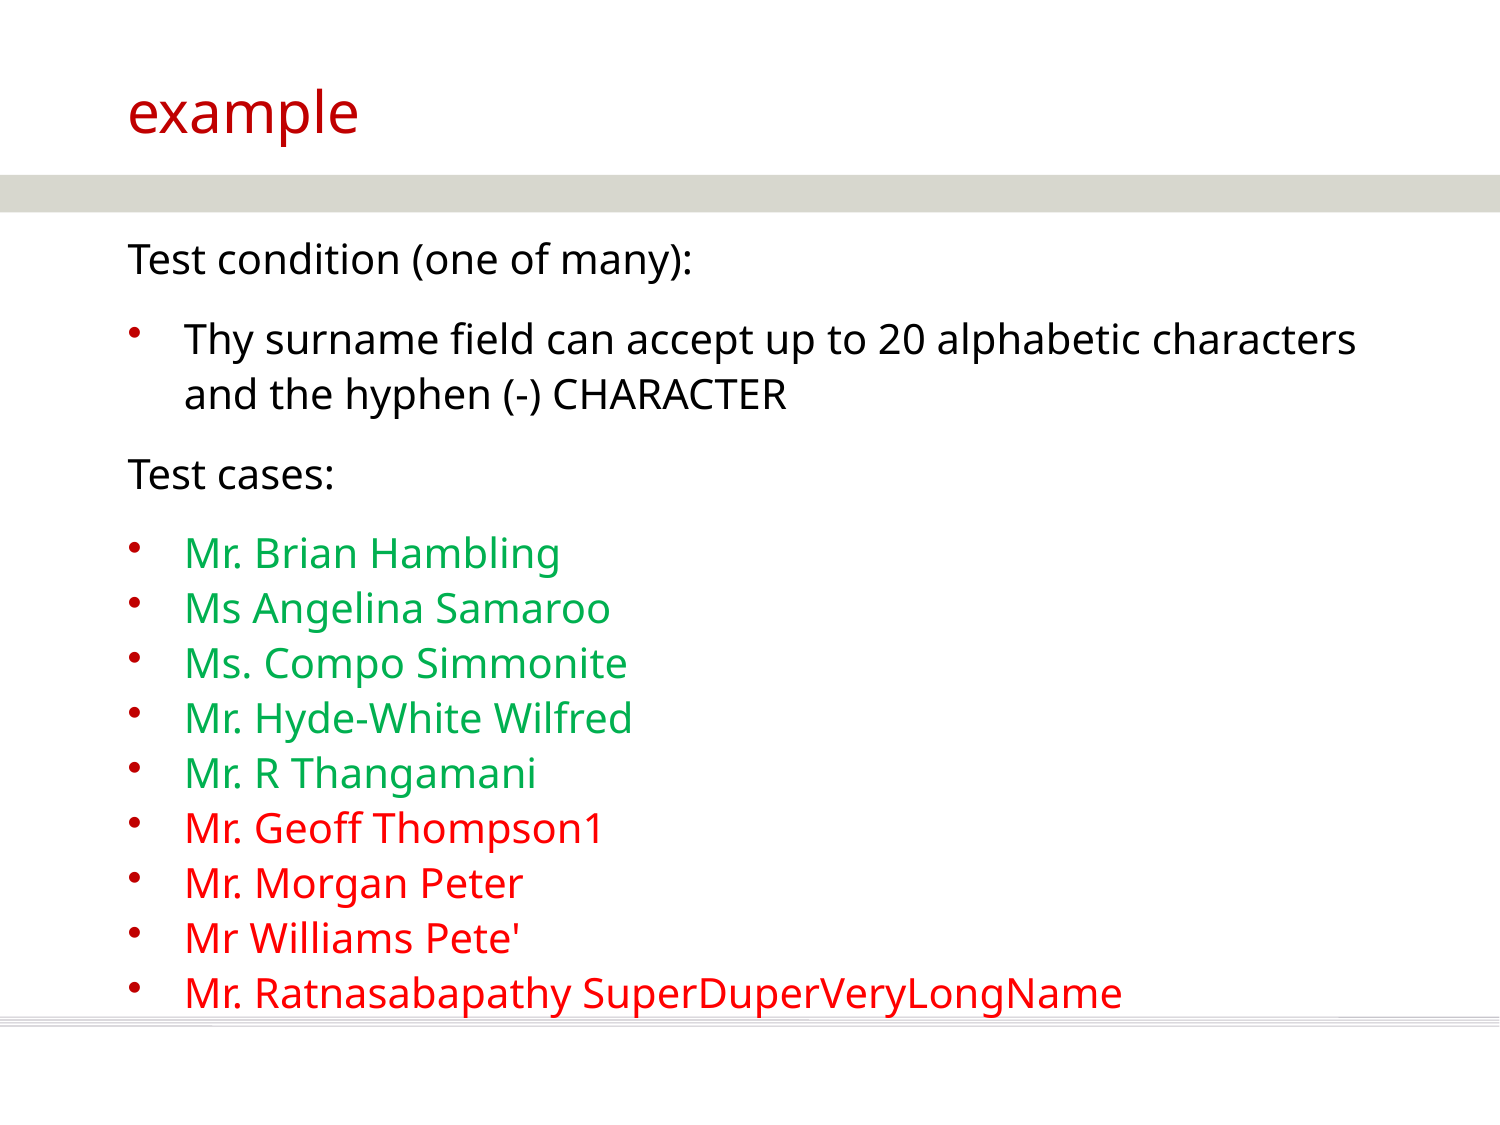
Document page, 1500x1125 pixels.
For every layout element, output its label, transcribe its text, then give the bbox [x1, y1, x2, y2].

title example [112, 47, 1388, 173]
list Test condition (one of many): Thy surname field can accept up to 20 alphabetic characters and the hyphen (-) CHARACTER Test cases: Mr. Brian Hambling Ms Angelina Samaroo Ms. Compo Simmonite Mr. Hyde-White Wilfred Mr. R Thangamani Mr. Geoff Thompson1 Mr. Morgan Peter Mr Williams Pete' Mr. Ratnasabapathy SuperDuperVeryLongName [112, 220, 1388, 1000]
